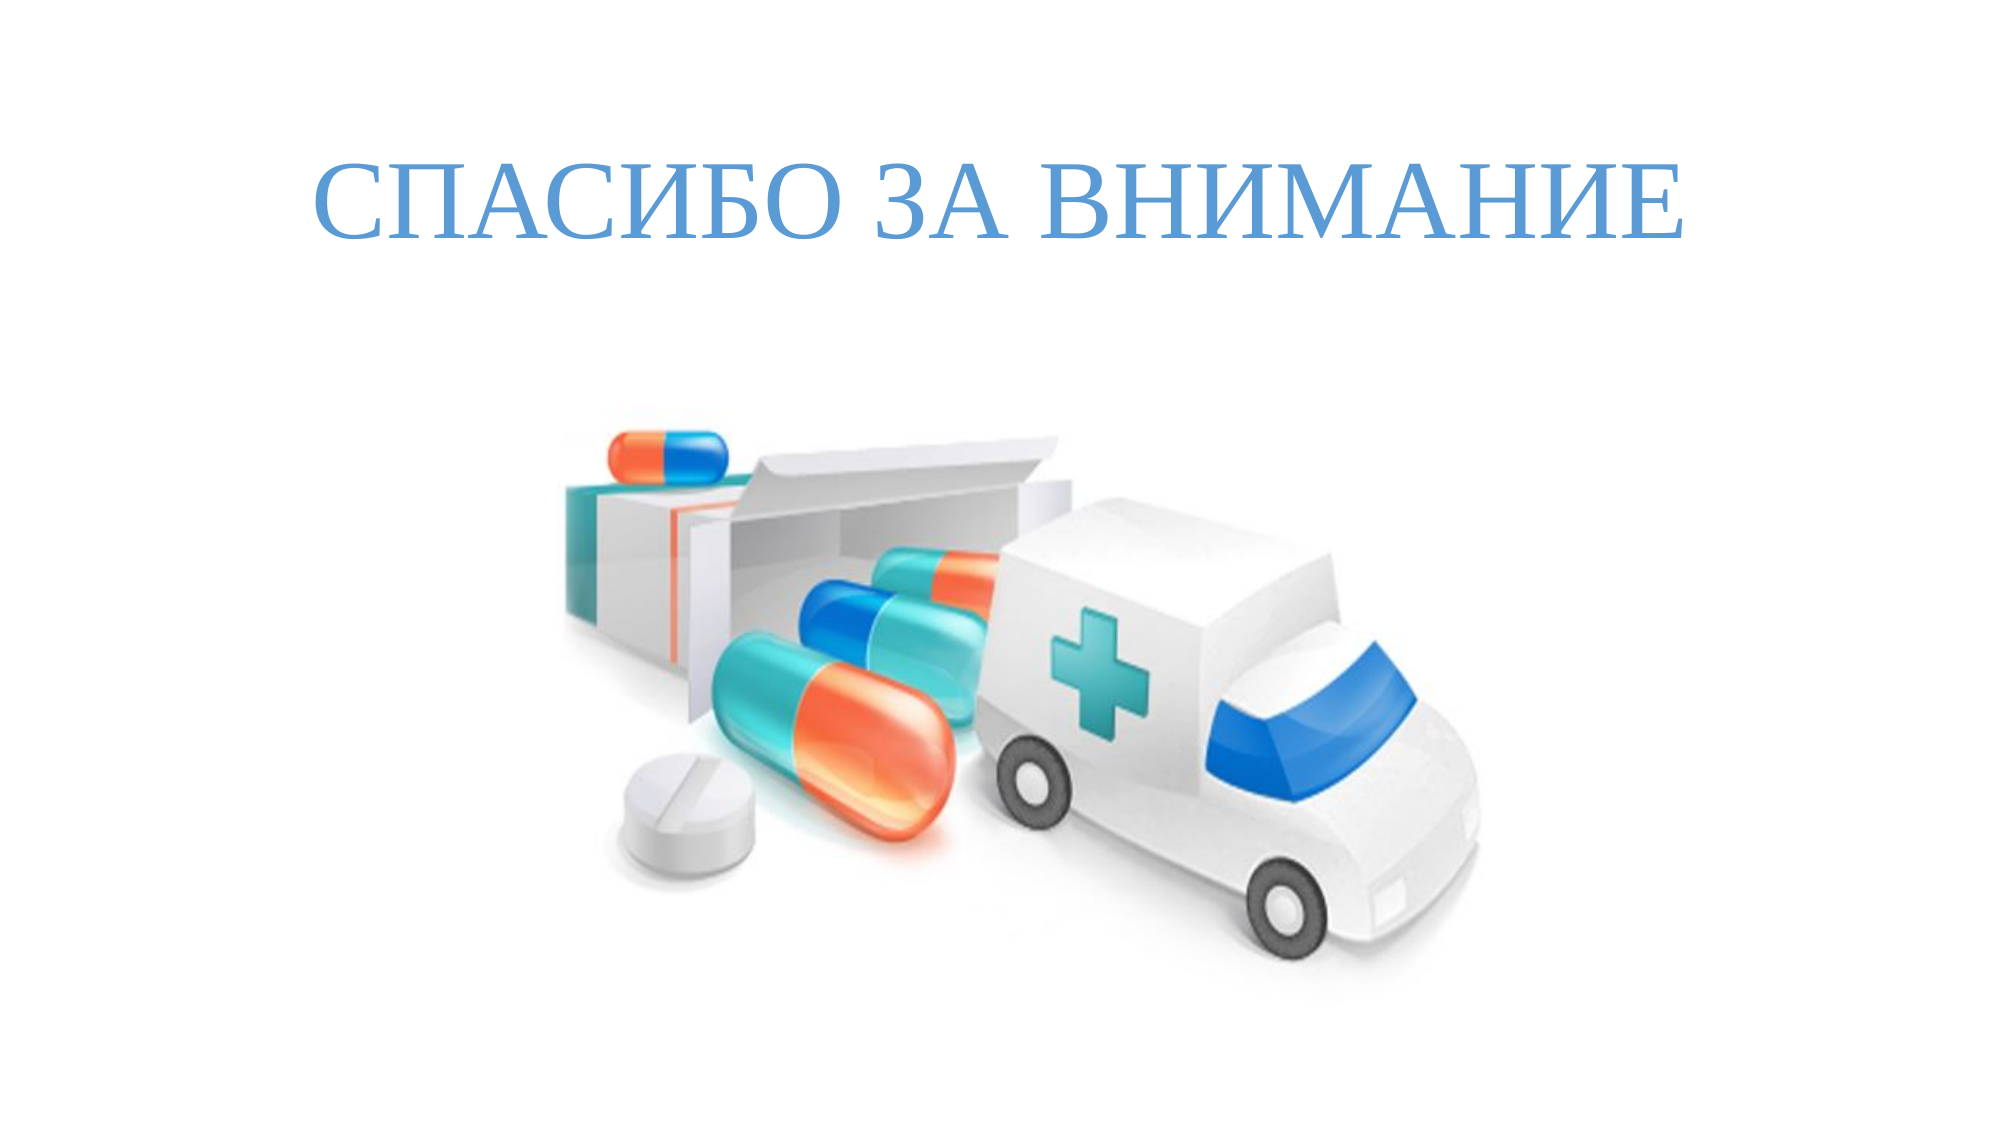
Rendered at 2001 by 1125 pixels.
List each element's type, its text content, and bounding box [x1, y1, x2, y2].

picture [557, 383, 1495, 1007]
text_box СПАСИБО ЗА ВНИМАНИЕ [296, 118, 1704, 269]
